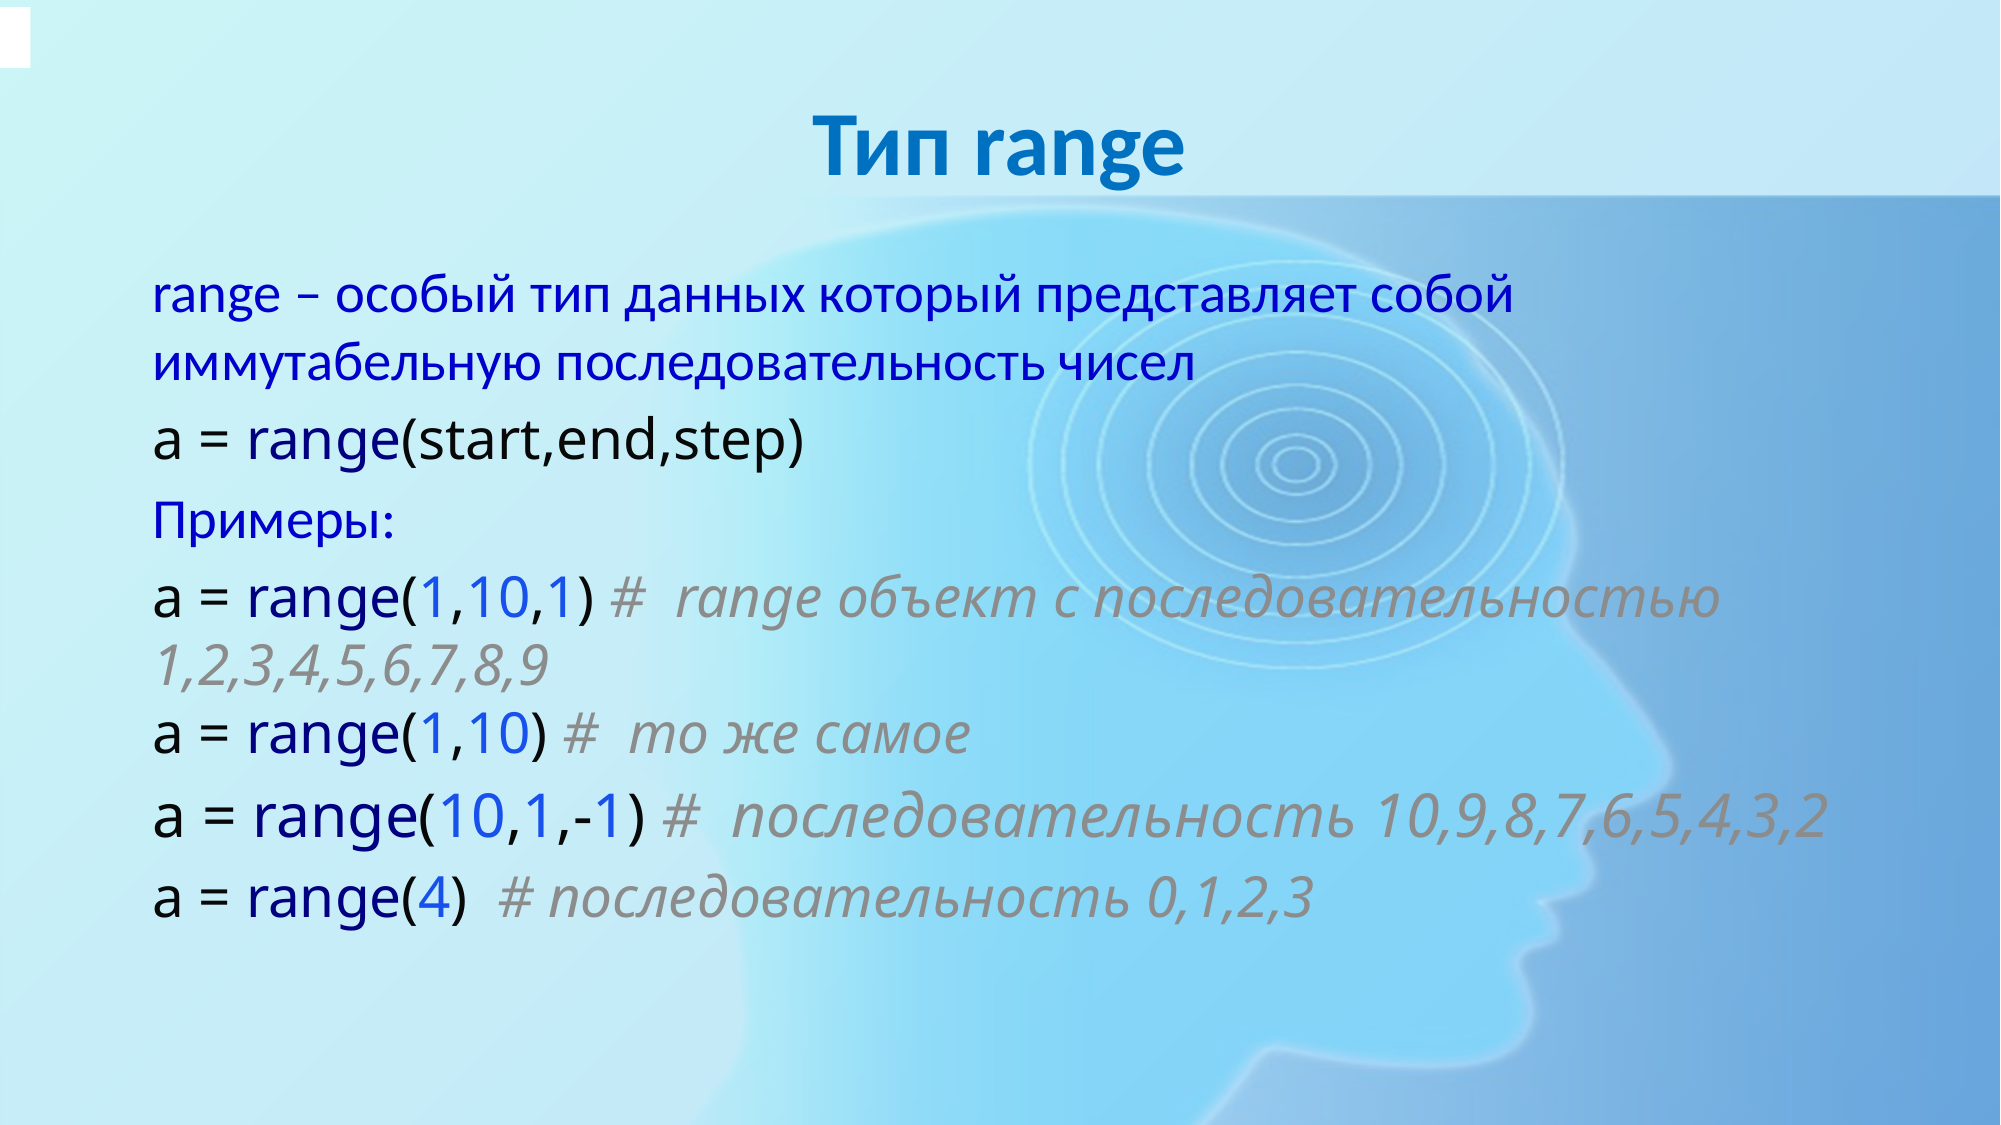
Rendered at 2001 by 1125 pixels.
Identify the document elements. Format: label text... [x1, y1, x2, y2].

title Тип range [99, 45, 1900, 233]
list range – особый тип данных который представляет собой иммутабельную последовательность чисел a = range(start,end,step) Примеры: a = range(1,10,1) # range объект с последовательностью 1,2,3,4,5,6,7,8,9 a = range(1,10) # то же самое a = range(10,1,-1) # последовательность 10,9,8,7,6,5,4,3,2 a = range(4) # последовательность 0,1,2,3 [137, 248, 1863, 963]
picture [0, 0, 2000, 1125]
text_box [0, 7, 31, 68]
